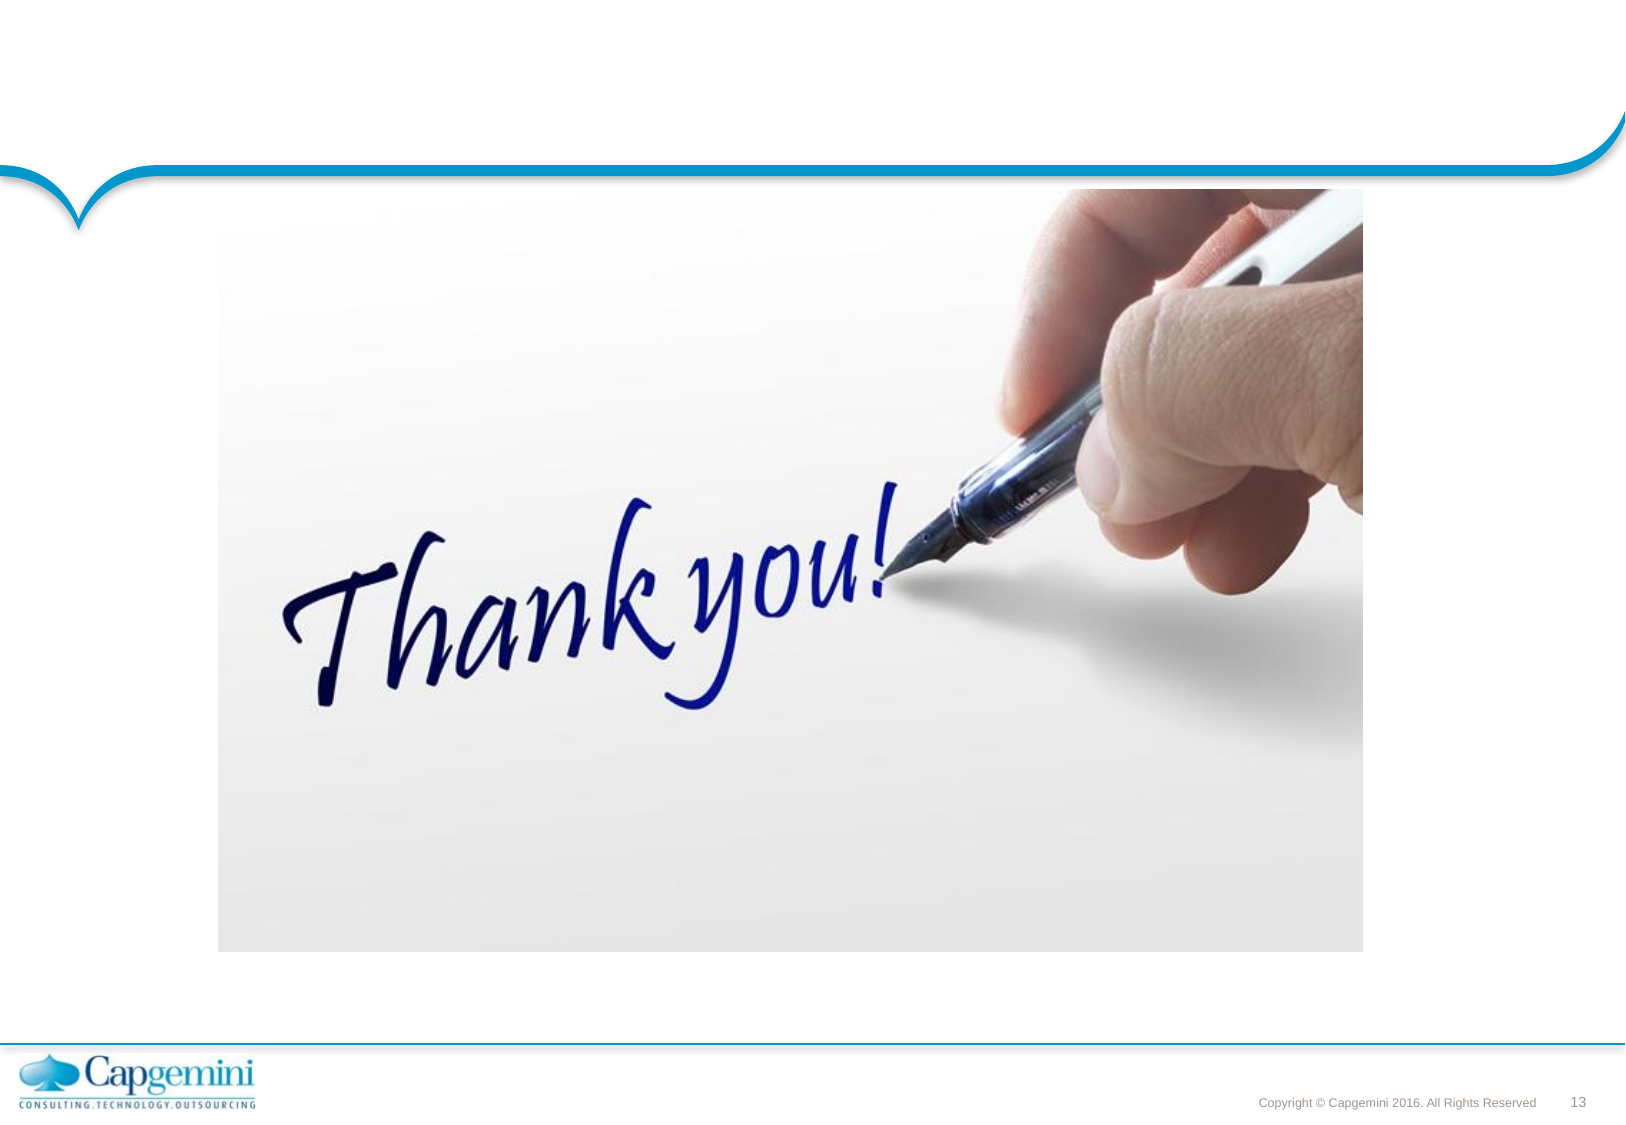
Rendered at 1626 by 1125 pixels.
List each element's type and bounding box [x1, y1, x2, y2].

list [218, 189, 1363, 952]
picture [19, 1053, 256, 1110]
